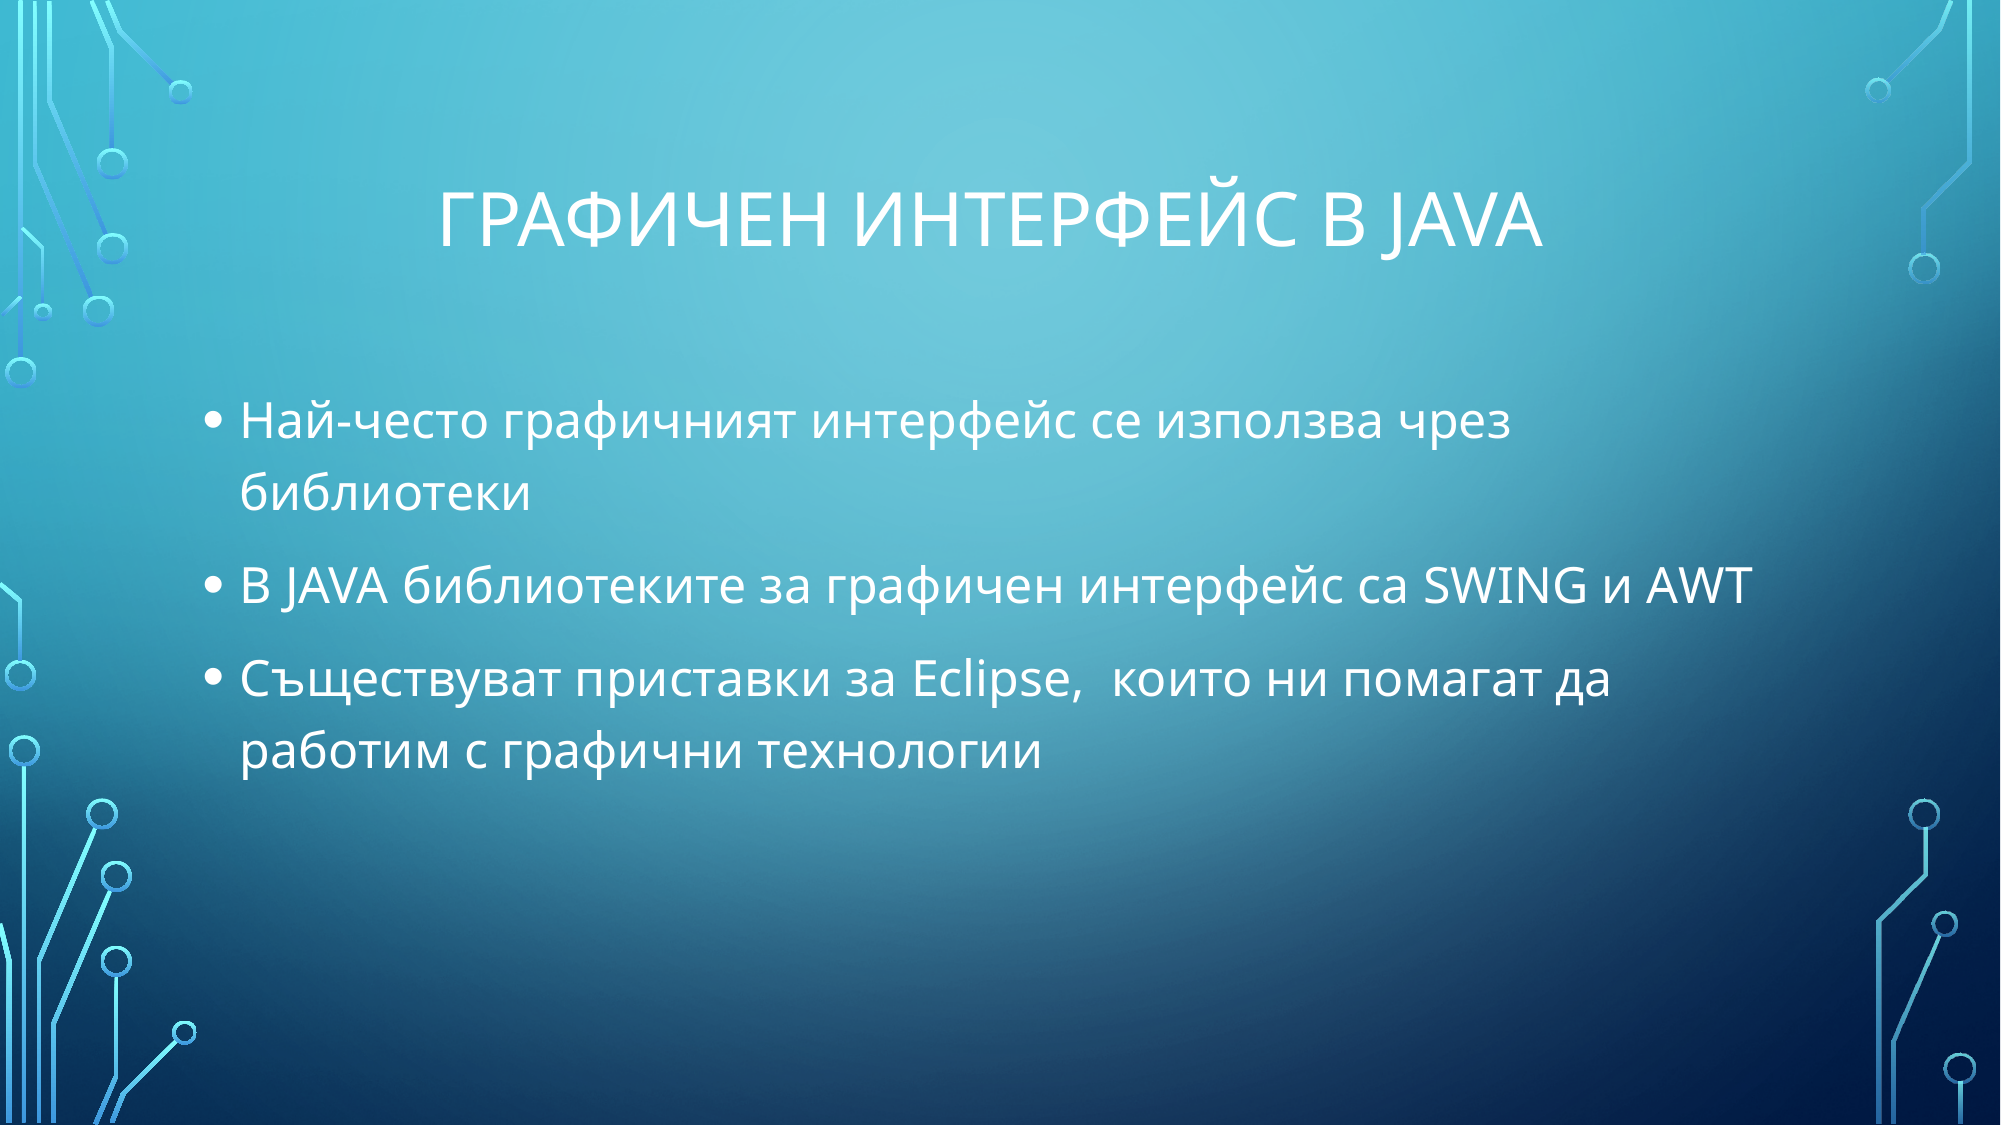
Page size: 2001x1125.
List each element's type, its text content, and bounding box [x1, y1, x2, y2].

title Графичен интерфейс в JAVA [187, 101, 1813, 344]
list Най-често графичният интерфейс се използва чрез библиотеки В JAVA библиотеките за графичен интерфейс са SWING и АWT Съществуват приставки за Eclipse, които ни помагат да работим с графични технологии [187, 369, 1813, 950]
